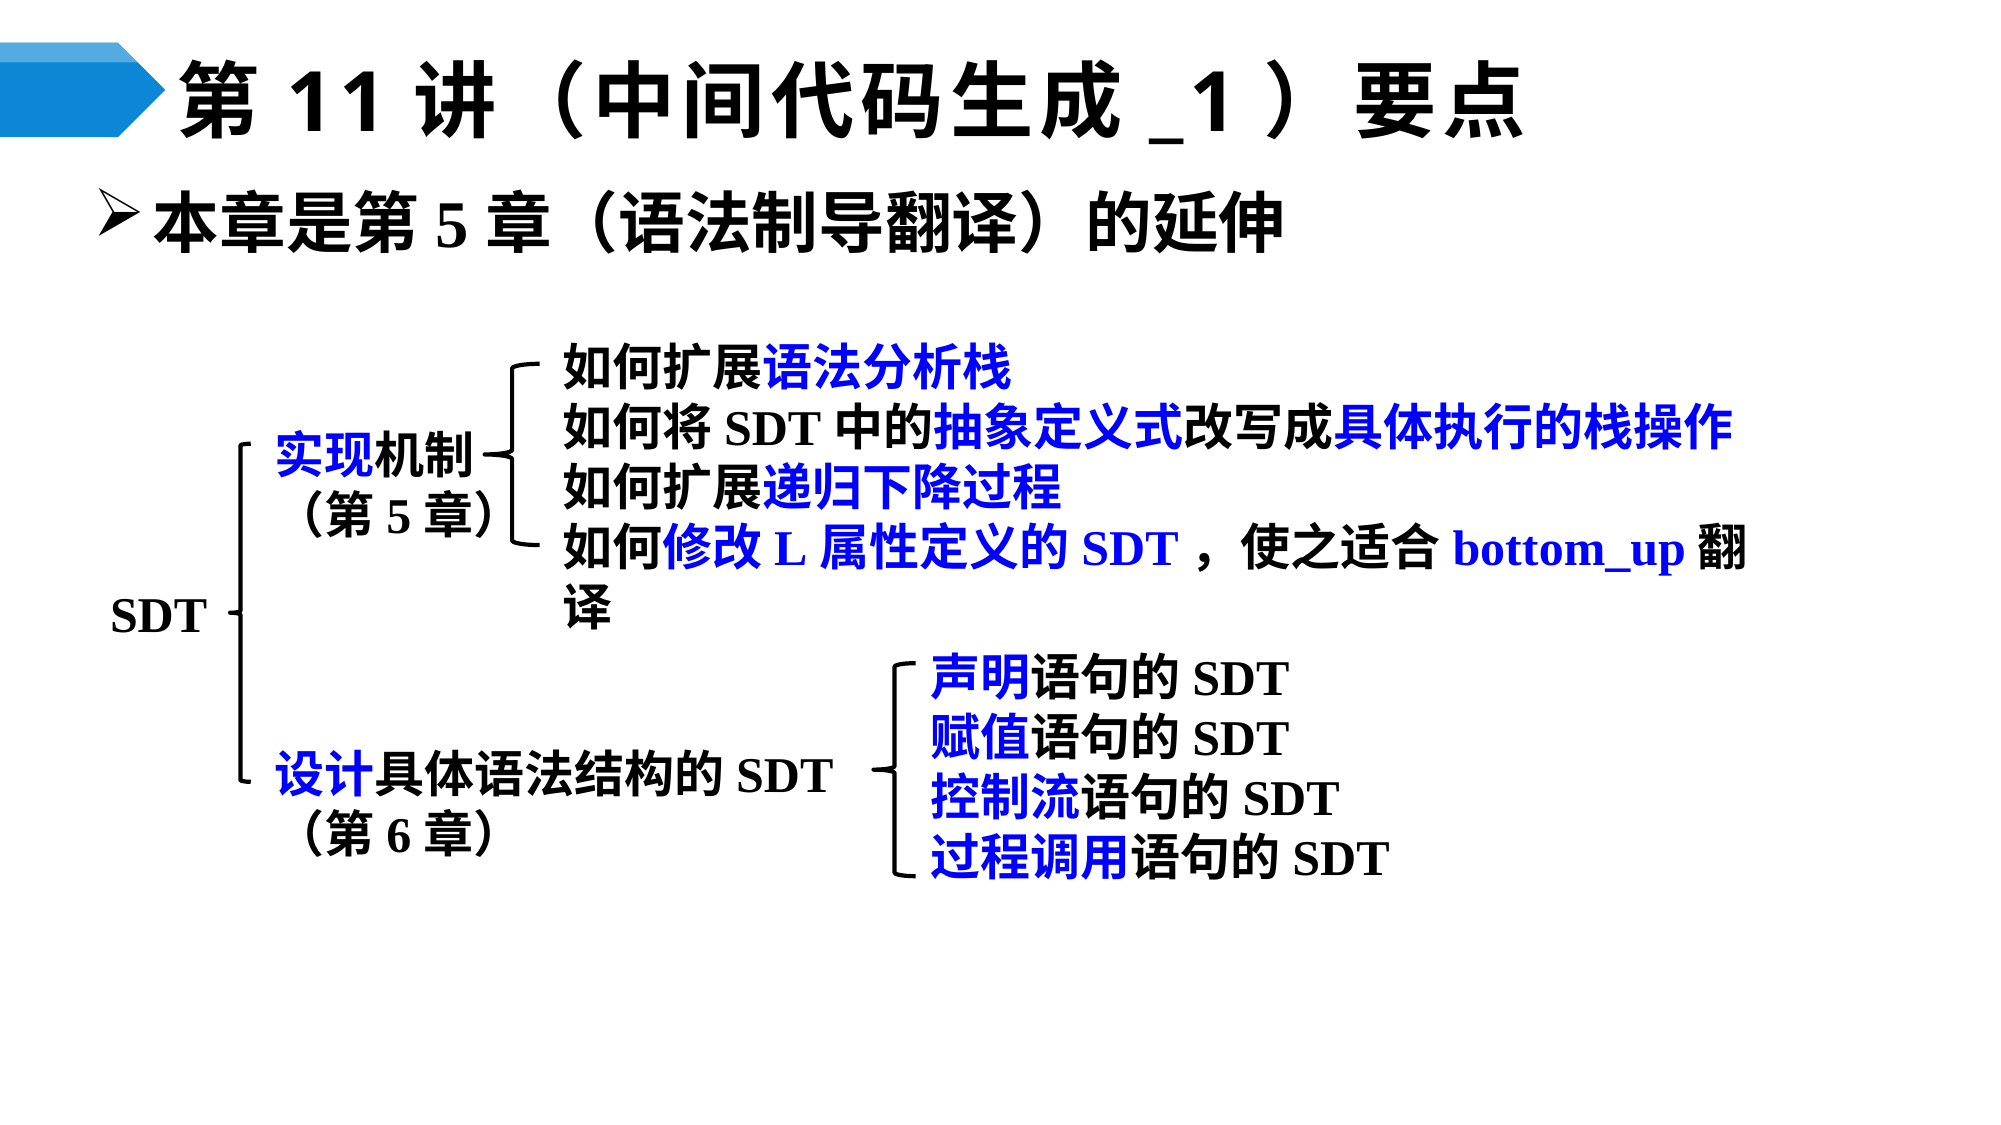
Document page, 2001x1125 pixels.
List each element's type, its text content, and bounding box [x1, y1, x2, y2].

text_box [872, 662, 915, 877]
title 第11讲（中间代码生成_1）要点 [165, 58, 1900, 138]
text_box [483, 363, 540, 546]
text_box SDT [95, 574, 222, 650]
list 本章是第5章（语法制导翻译）的延伸 [15, 171, 1922, 878]
text_box 声明语句的SDT 赋值语句的SDT 控制流语句的SDT 过程调用语句的SDT [915, 637, 1861, 893]
text_box 如何扩展语法分析栈 如何将SDT中的抽象定义式改写成具体执行的栈操作 如何扩展递归下降过程 如何修改L属性定义的SDT，使之适合bottom_up翻译 [547, 328, 1812, 644]
text_box 设计具体语法结构的SDT （第6章） [259, 735, 893, 870]
text_box [229, 442, 251, 783]
text_box 实现机制 （第5章） [259, 416, 547, 552]
